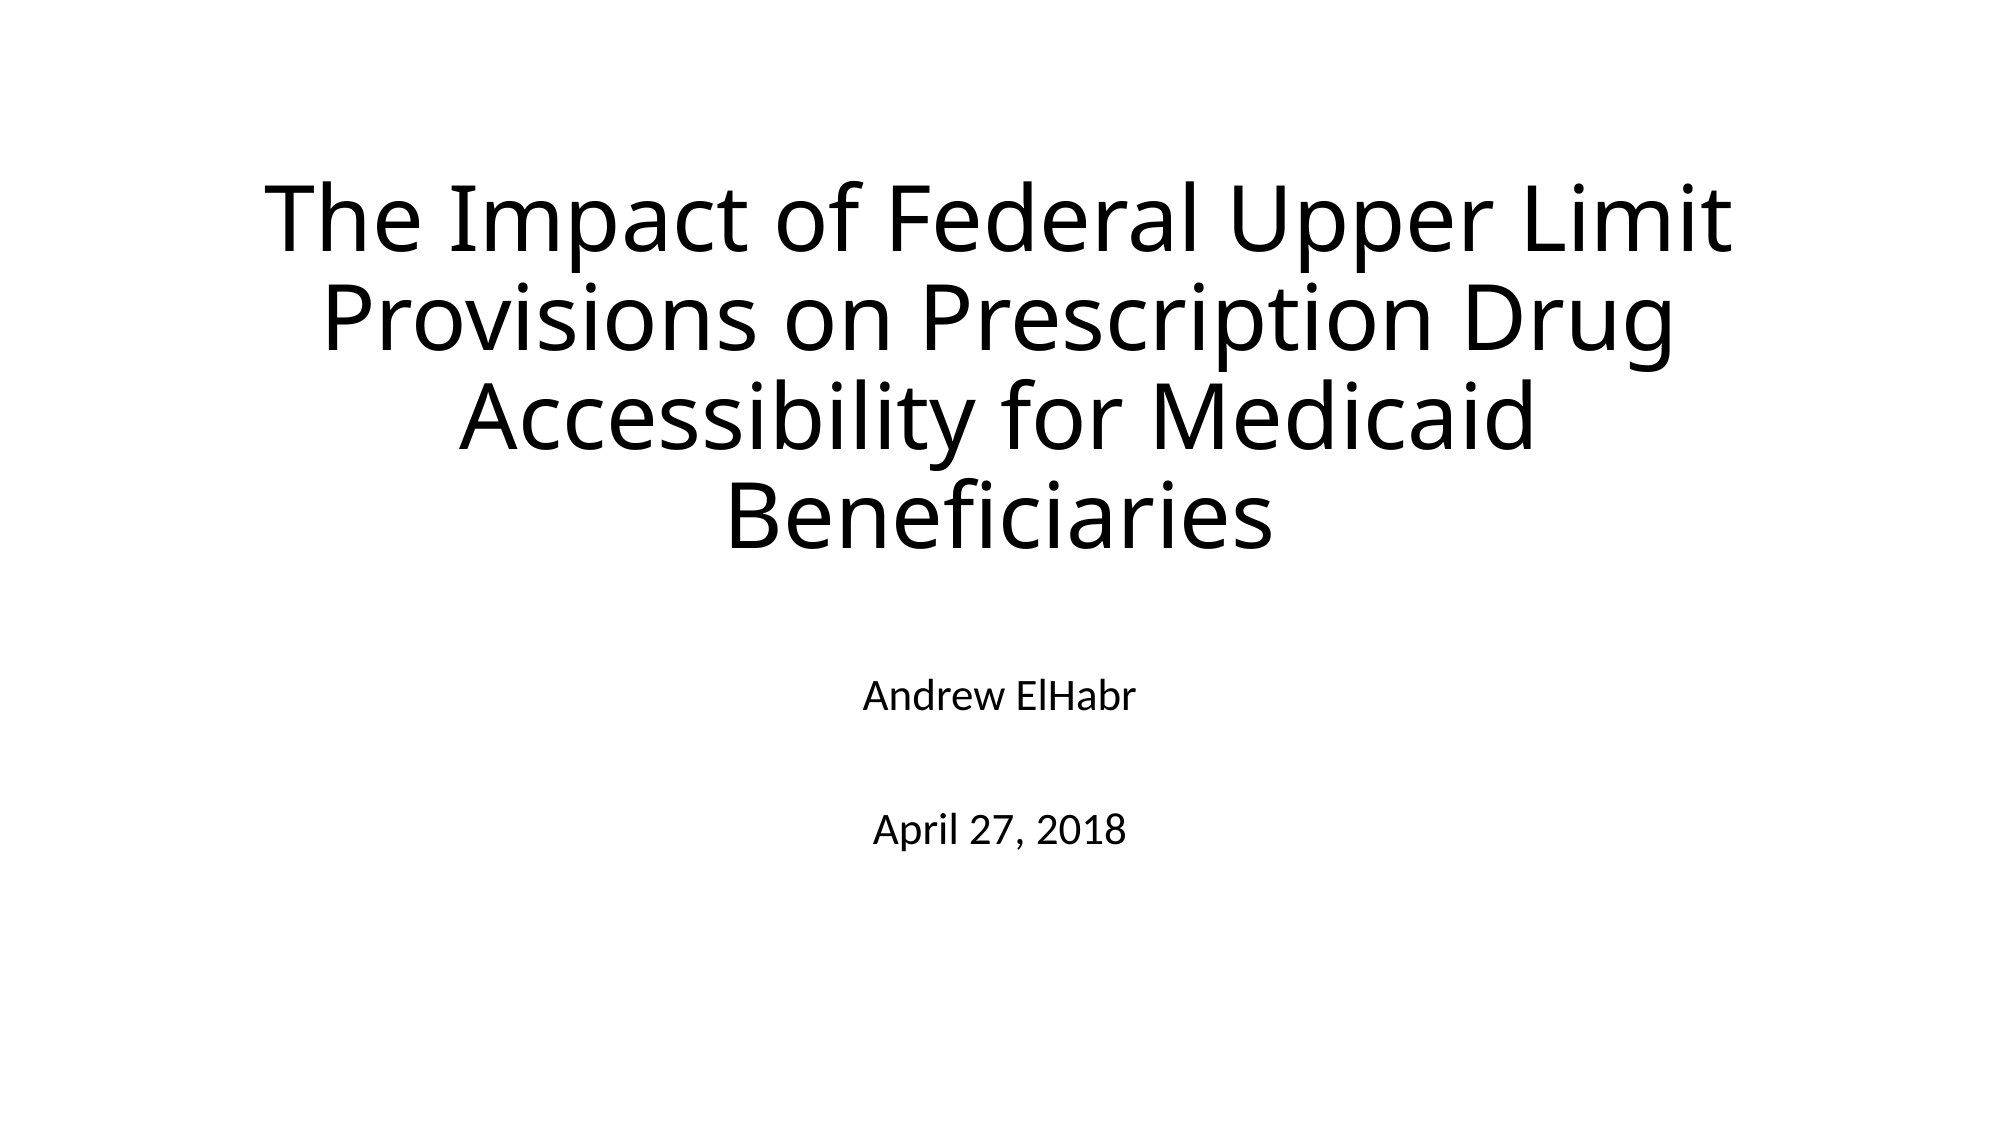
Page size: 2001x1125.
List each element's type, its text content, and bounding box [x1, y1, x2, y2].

title The Impact of Federal Upper Limit Provisions on Prescription Drug Accessibility for Medicaid Beneficiaries [249, 184, 1750, 576]
subtitle Andrew ElHabr April 27, 2018 [249, 590, 1750, 863]
